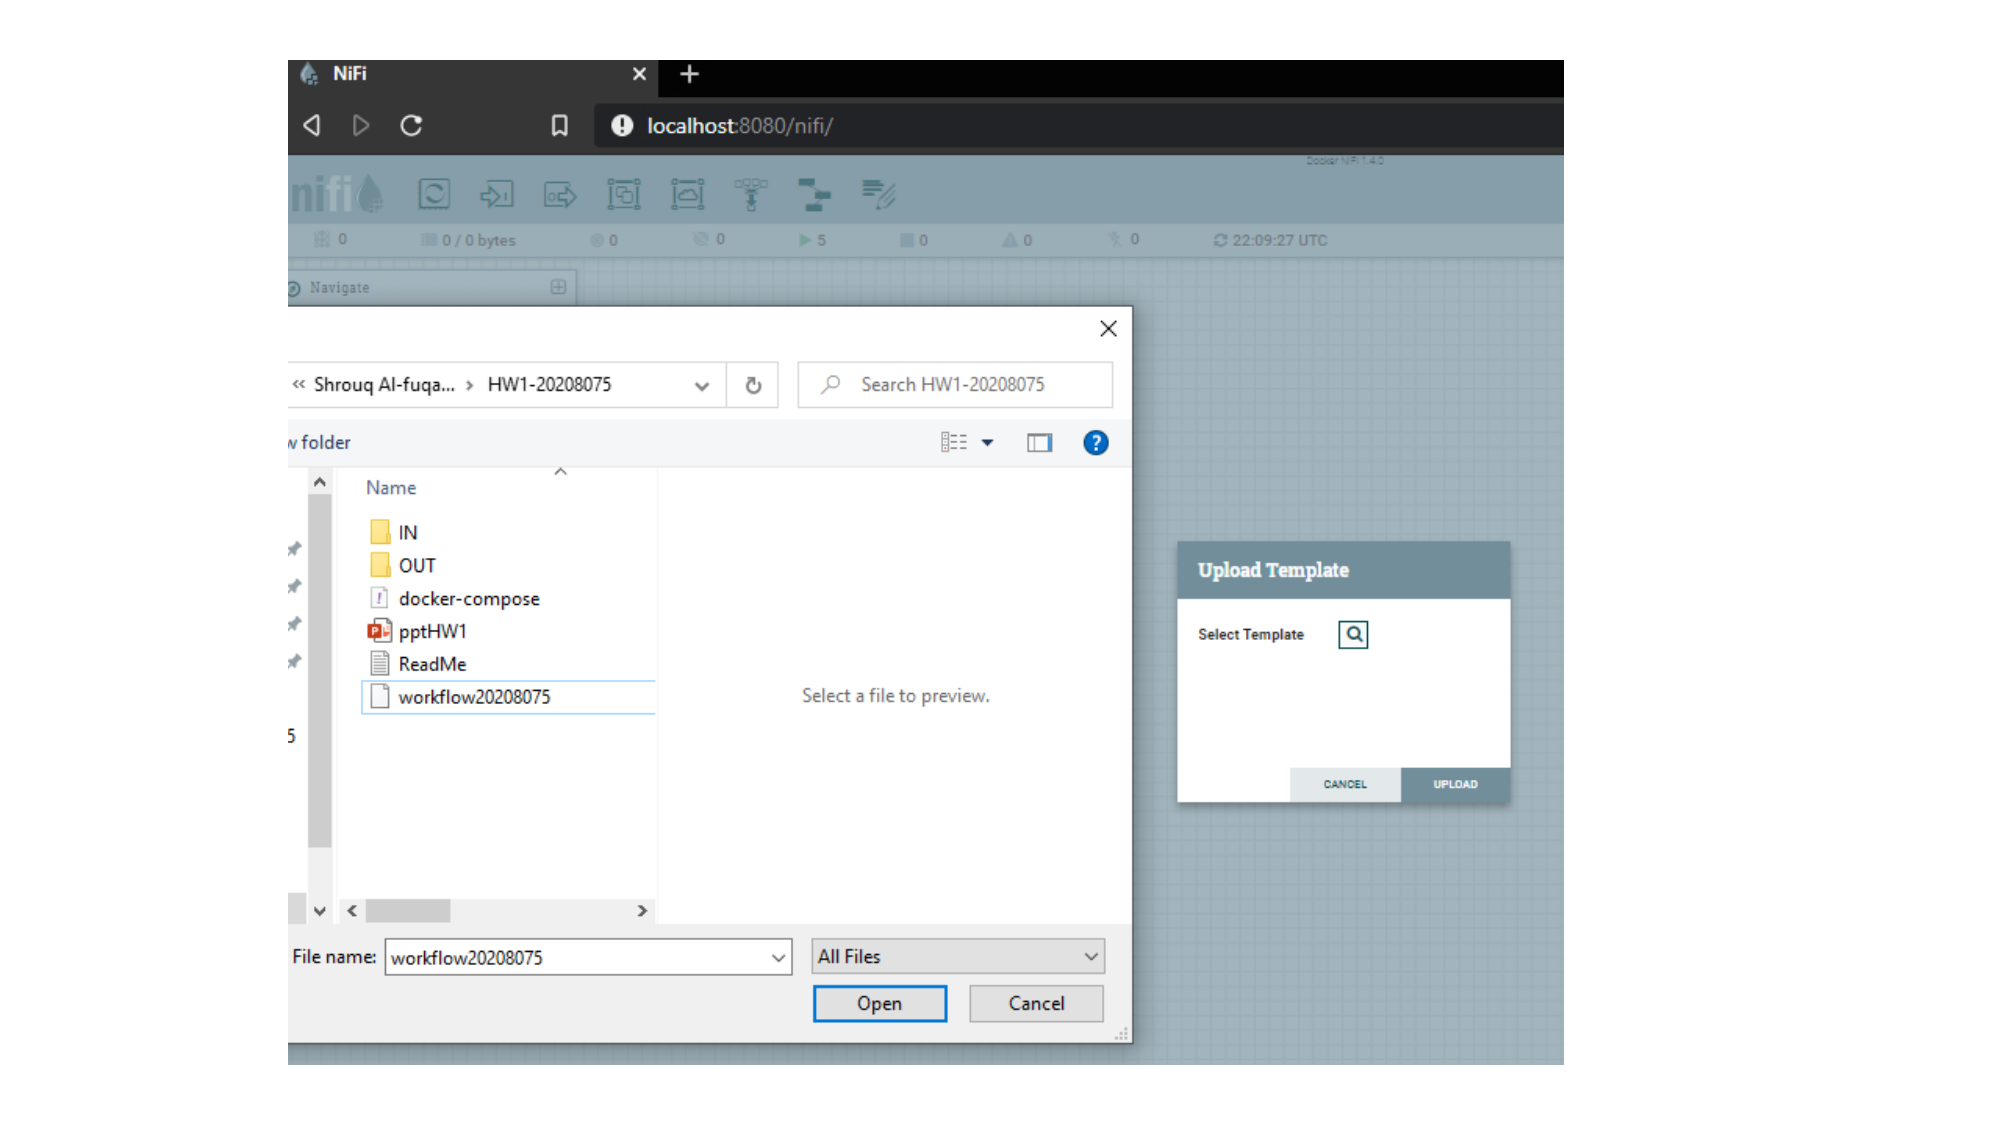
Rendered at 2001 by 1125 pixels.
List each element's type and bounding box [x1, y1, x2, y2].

picture [288, 60, 1564, 1065]
